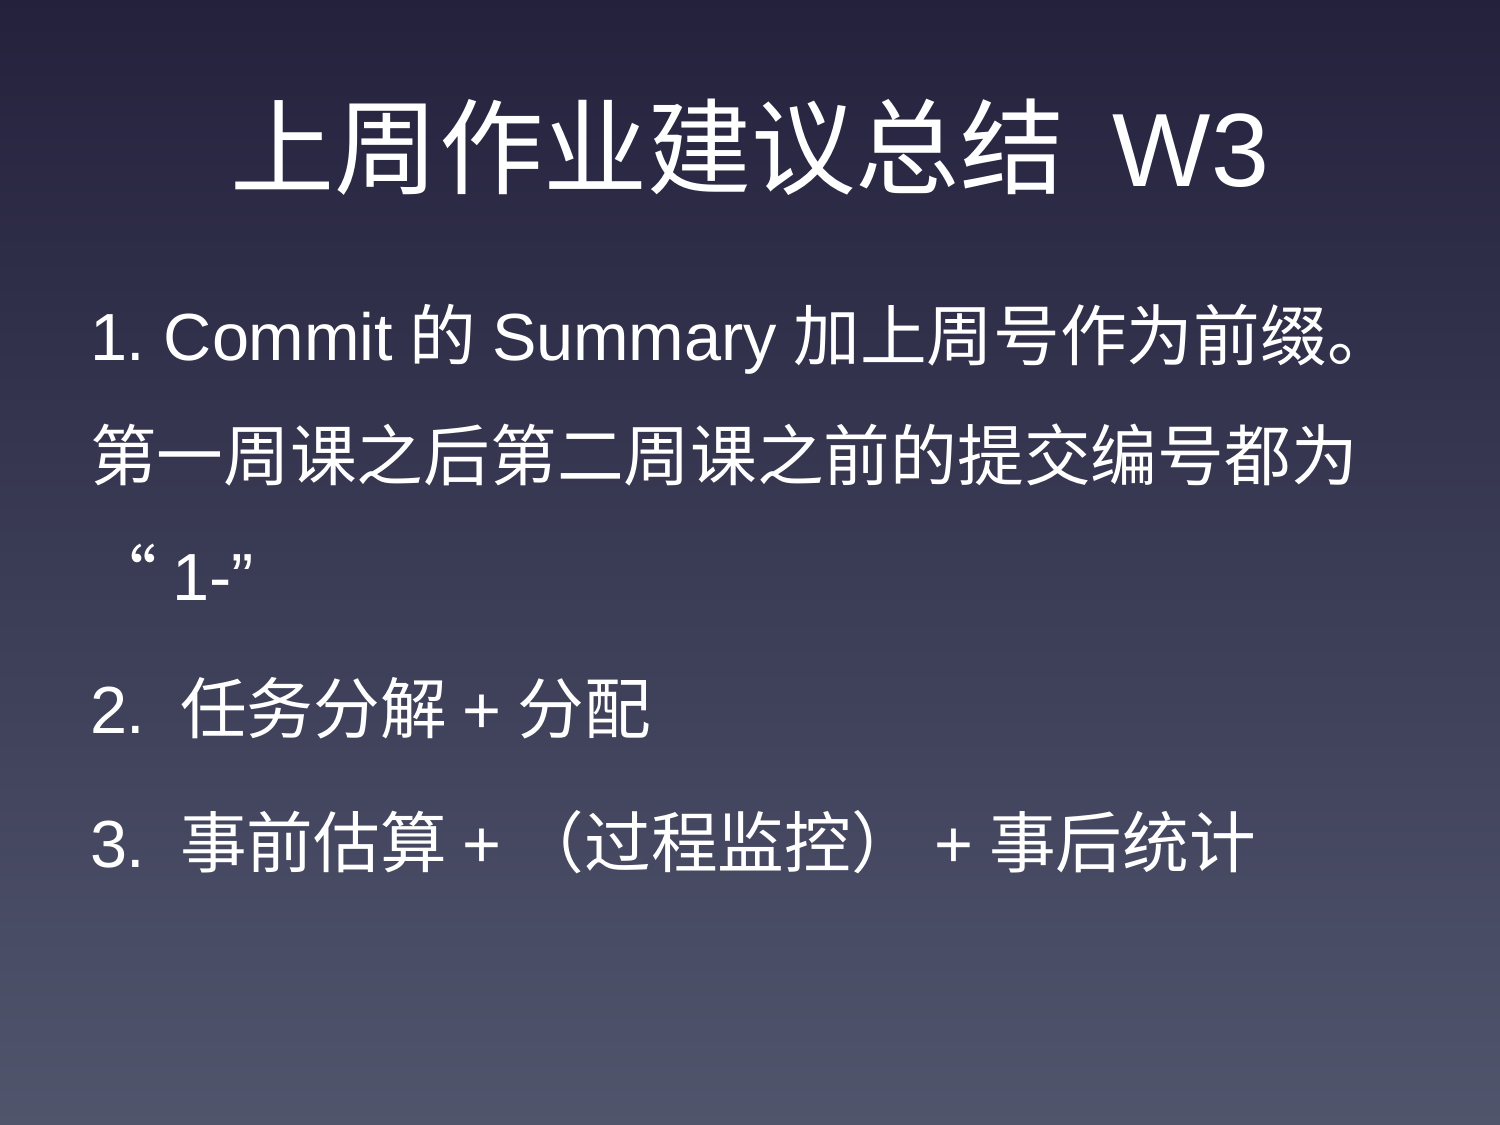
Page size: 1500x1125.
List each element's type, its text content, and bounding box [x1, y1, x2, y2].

title 上周作业建议总结 W3 [75, 75, 1425, 262]
list 1. Commit的Summary加上周号作为前缀。第一周课之后第二周课之前的提交编号都为“1-” 2. 任务分解+分配 3. 事前估算+（过程监控）+事后统计 [75, 262, 1425, 1005]
